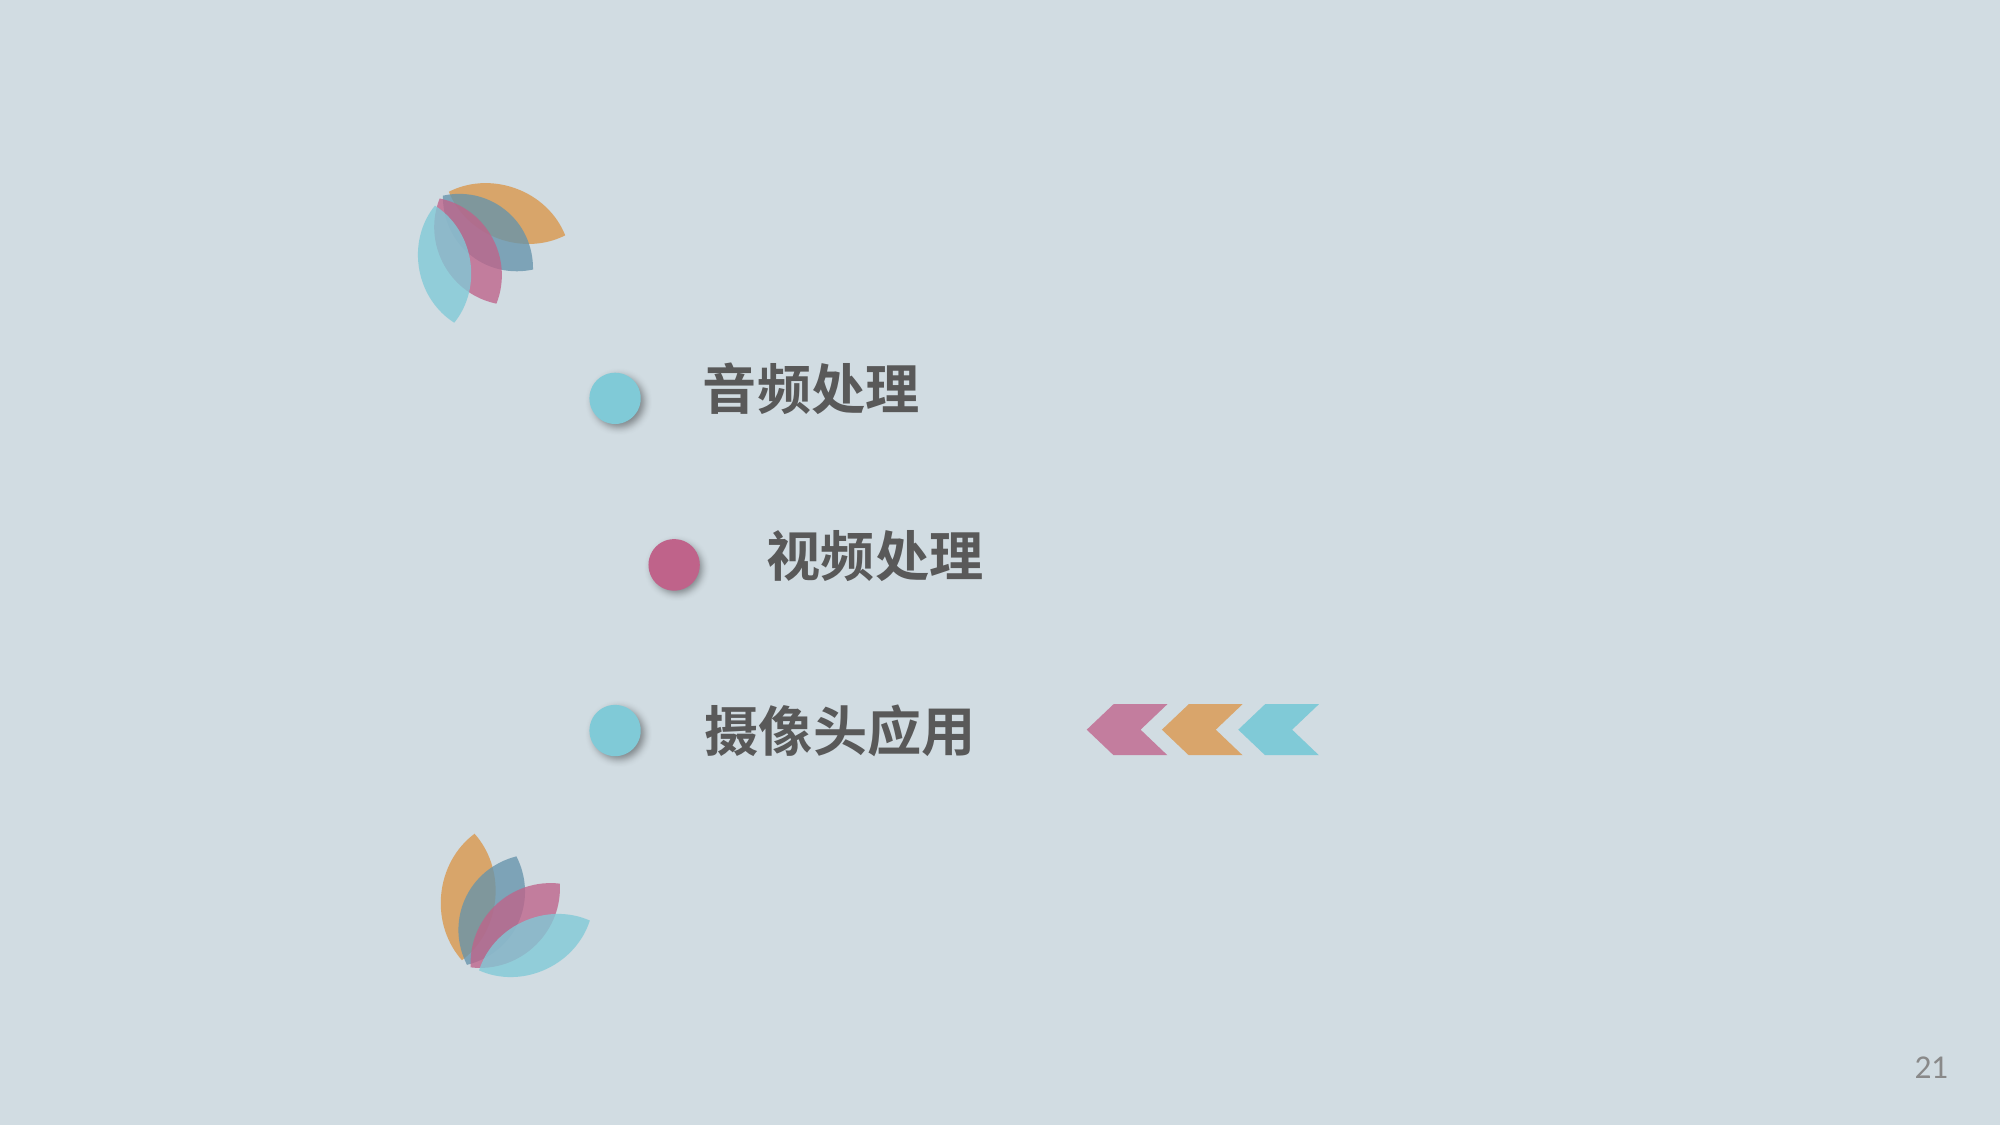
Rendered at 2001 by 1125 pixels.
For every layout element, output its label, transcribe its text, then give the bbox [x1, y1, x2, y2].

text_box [589, 690, 1281, 771]
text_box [410, 177, 544, 303]
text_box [1086, 704, 1319, 756]
slide_number 21 [1818, 1035, 1963, 1096]
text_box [589, 347, 1279, 429]
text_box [433, 855, 570, 984]
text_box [648, 514, 1343, 596]
